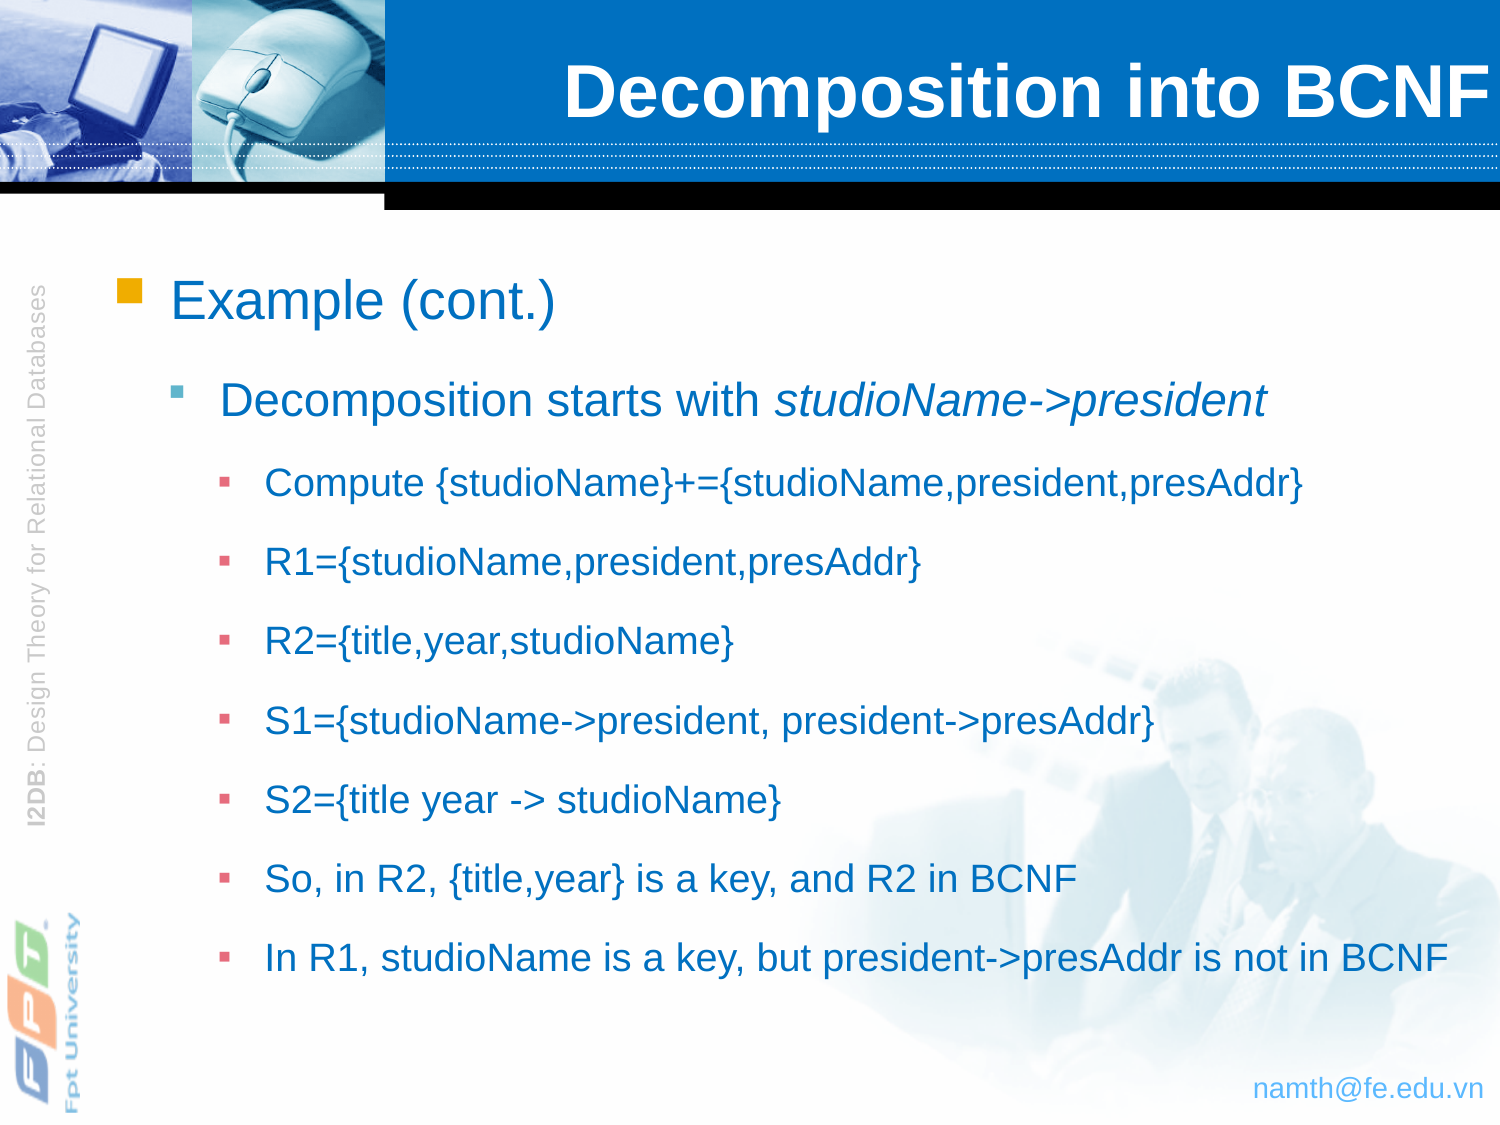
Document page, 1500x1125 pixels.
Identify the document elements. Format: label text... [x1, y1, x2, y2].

list Example (cont.) Decomposition starts with studioName->president Compute {studioName}+={studioName,president,presAddr} R1={studioName,president,presAddr} R2={title,year,studioName} S1={studioName->president, president->presAddr} S2={title year -> studioName} So, in R2, {title,year} is a key, and R2 in BCNF In R1, studioName is a key, but president->presAddr is not in BCNF [87, 216, 1475, 1050]
picture [0, 0, 385, 181]
picture [0, 194, 1500, 1125]
title Decomposition into BCNF [387, 0, 1500, 175]
text_box [8, 913, 80, 1112]
